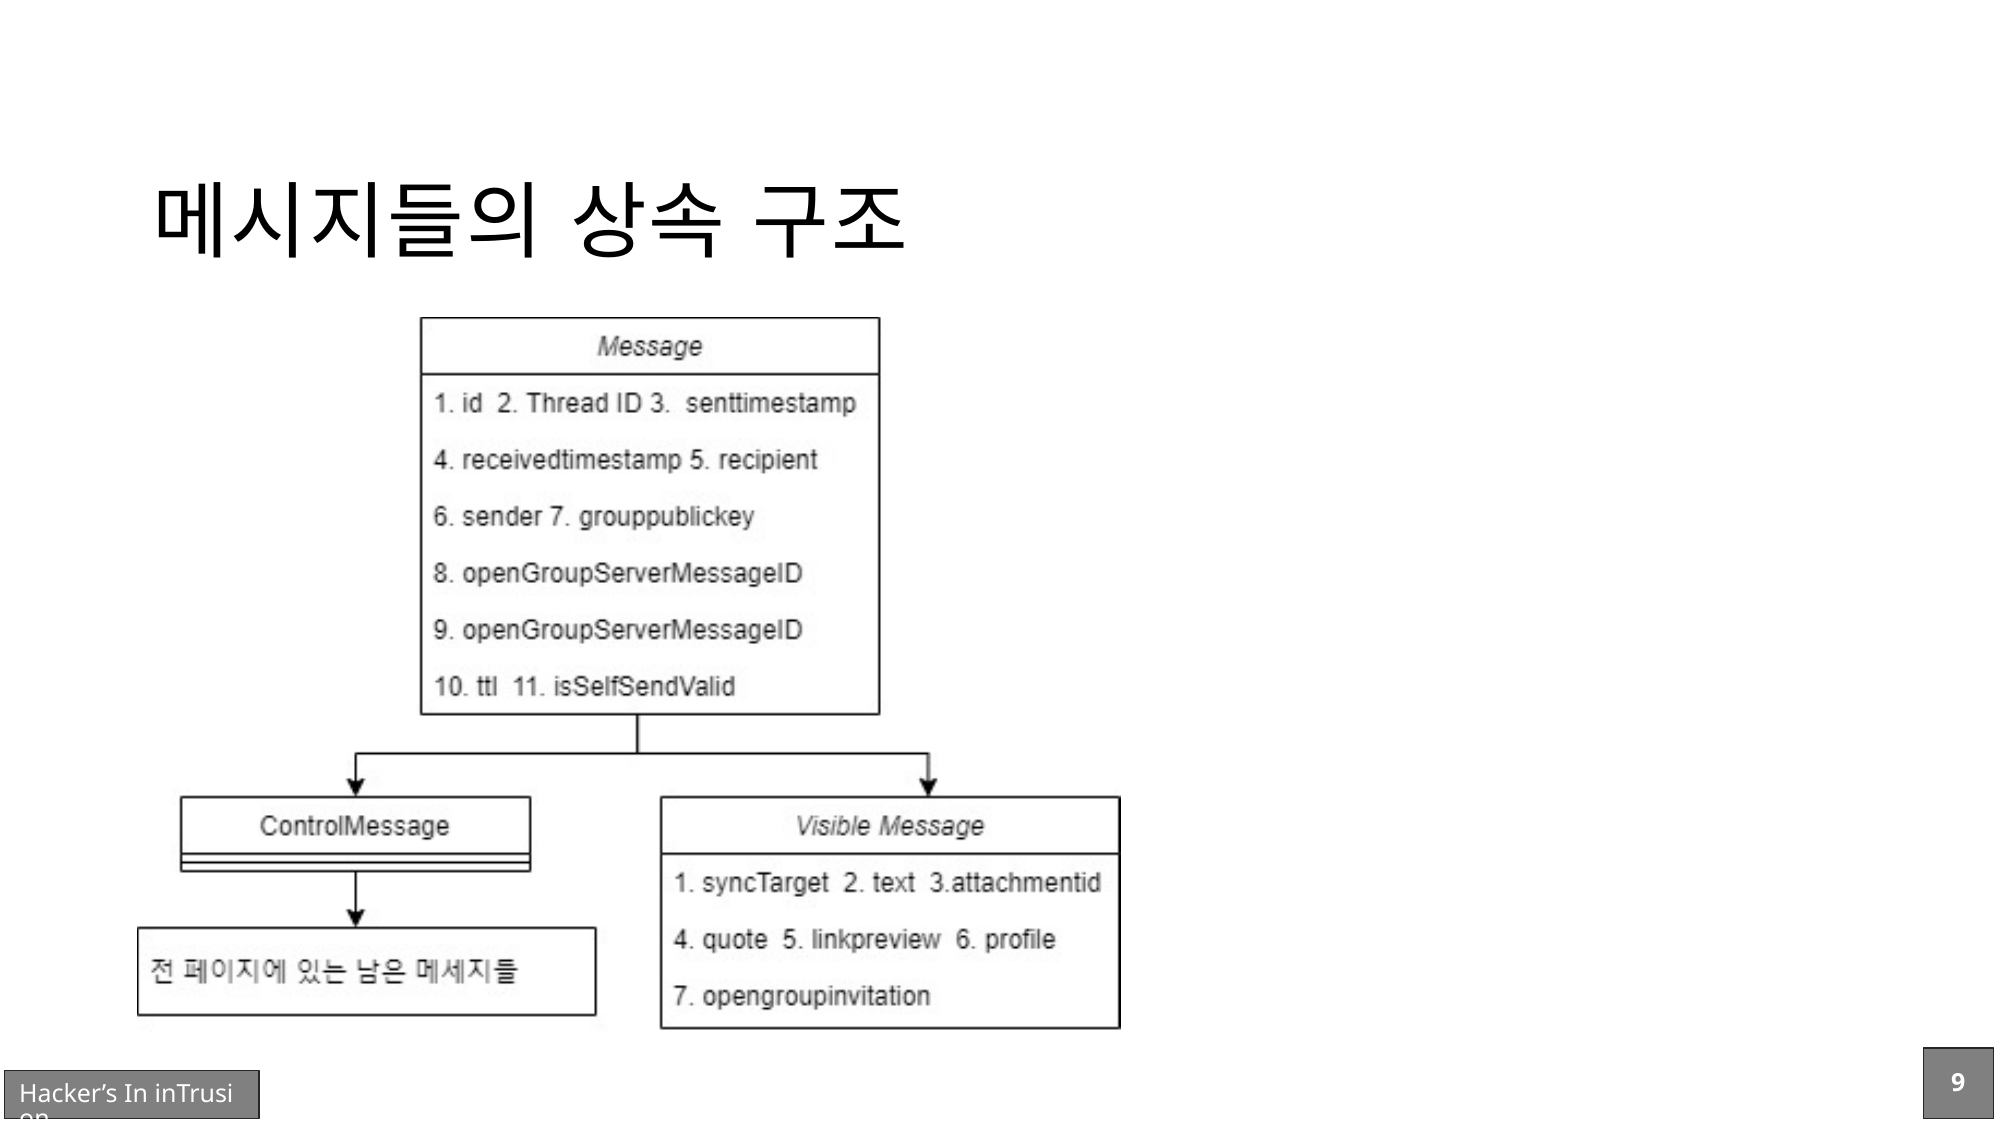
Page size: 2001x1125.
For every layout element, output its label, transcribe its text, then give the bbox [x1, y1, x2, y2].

footer Hacker’s In inTrusion [4, 1070, 260, 1119]
slide_number 9 [1923, 1047, 1994, 1119]
title 메시지들의 상속 구조 [137, 59, 1863, 278]
picture [137, 317, 1121, 1032]
